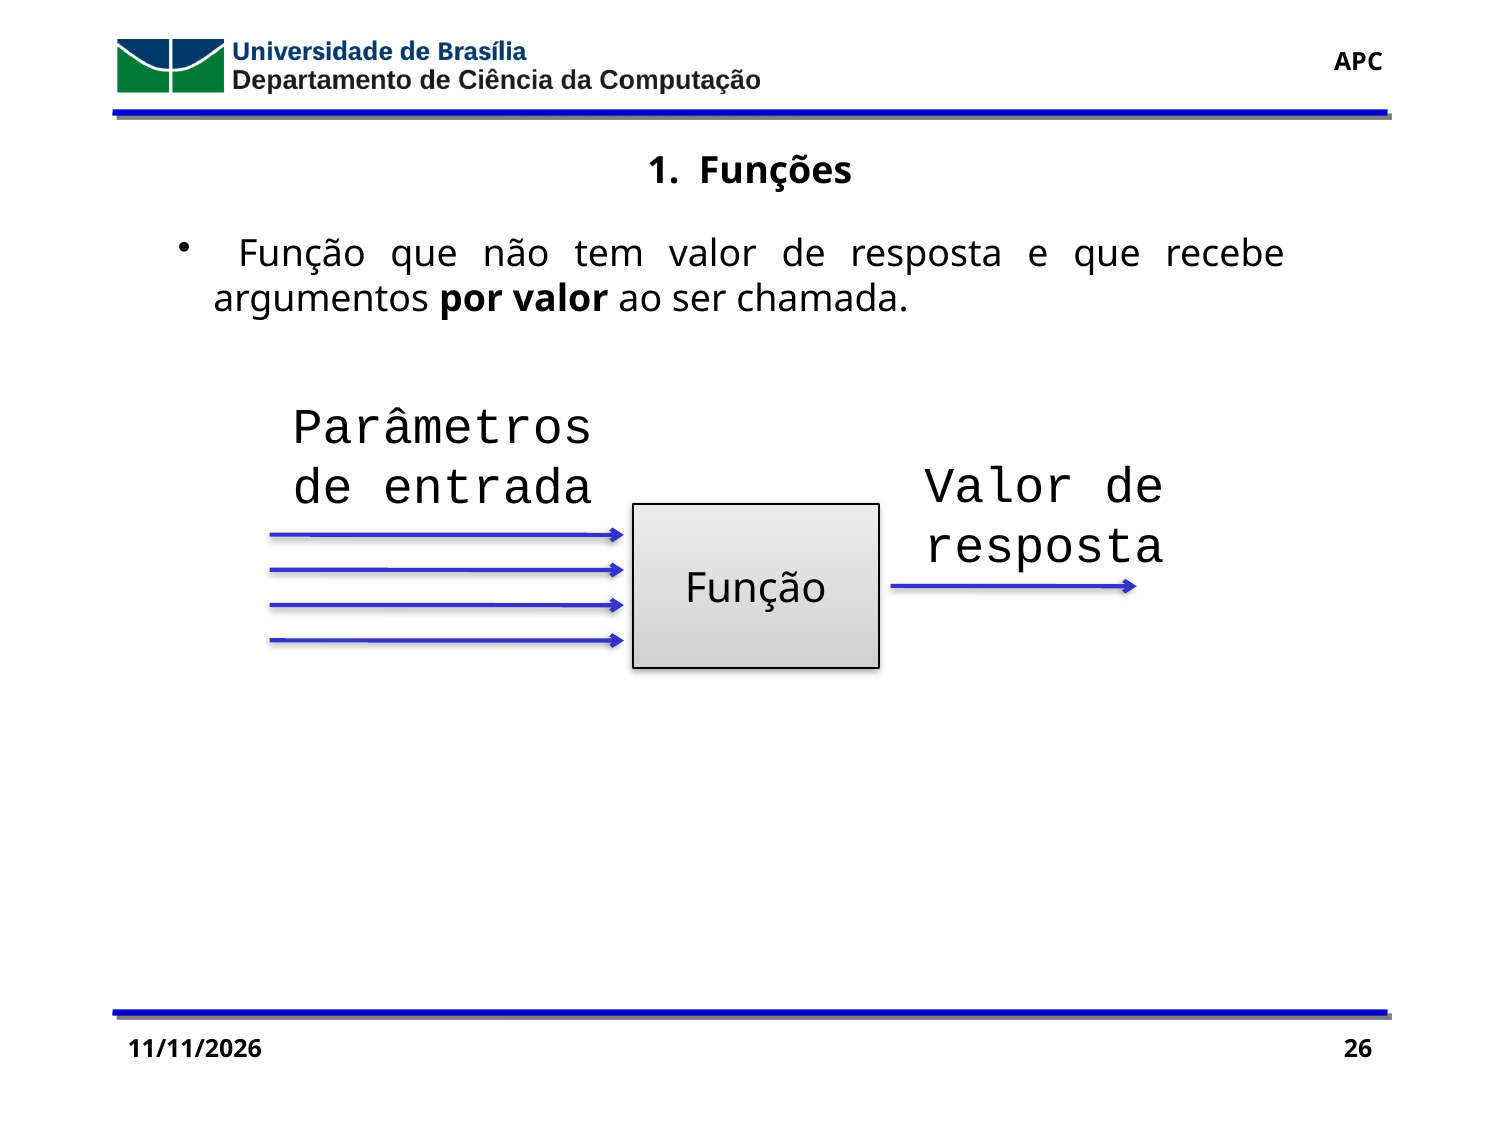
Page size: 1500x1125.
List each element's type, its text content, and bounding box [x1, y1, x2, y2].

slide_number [112, 1024, 426, 1101]
text_box Função que não tem valor de resposta e que recebe argumentos por valor ao ser chamada. [163, 221, 1301, 416]
text_box Função [632, 503, 880, 669]
text_box Valor de resposta [909, 445, 1210, 580]
picture [117, 39, 760, 94]
text_box 1. Funções [112, 138, 1388, 198]
text_box Parâmetros de entrada [278, 416, 608, 522]
slide_number 26 [1074, 1024, 1388, 1101]
